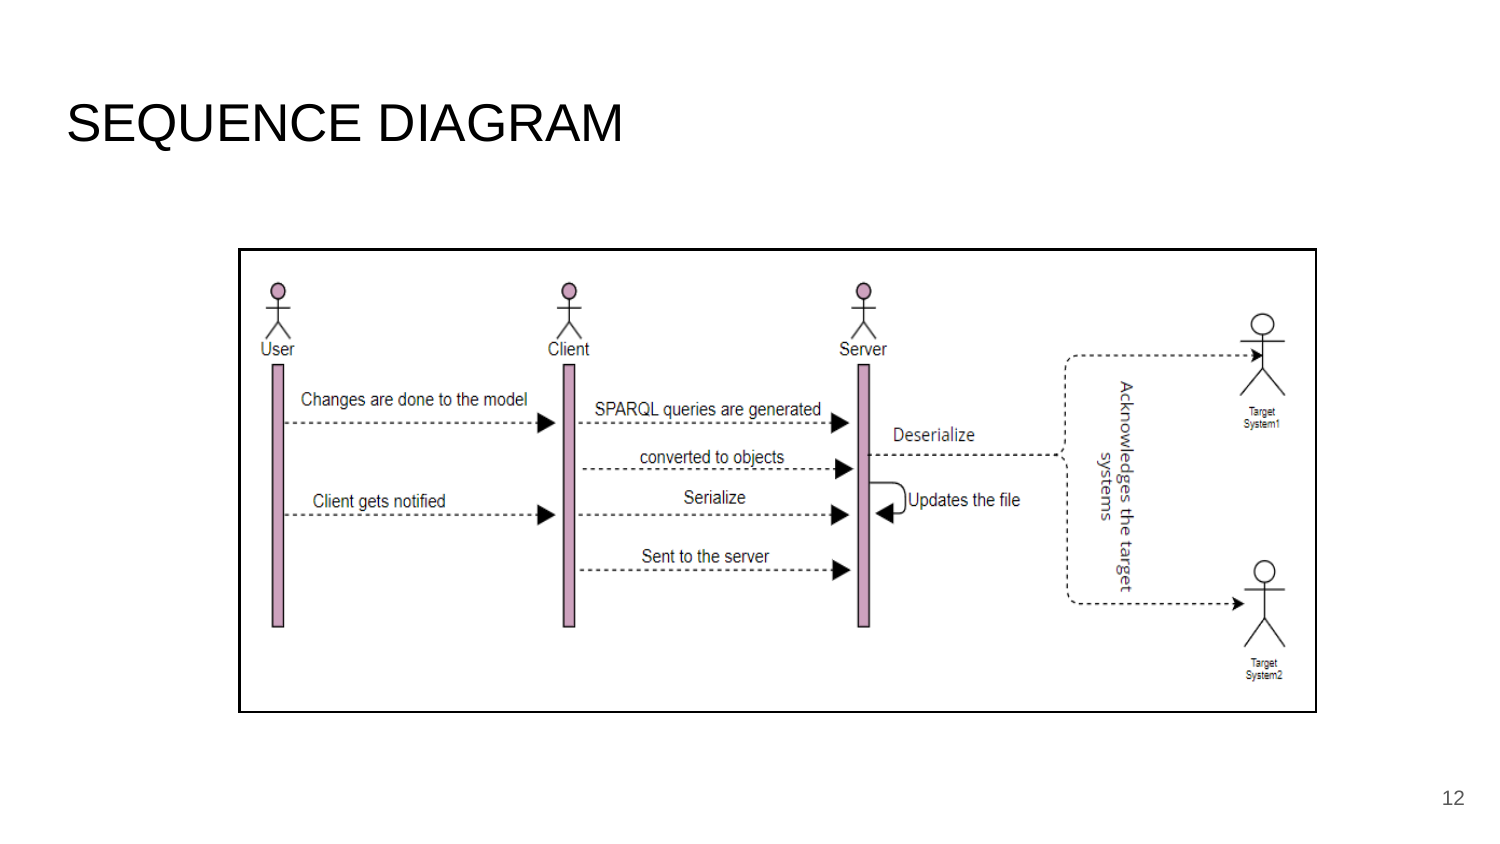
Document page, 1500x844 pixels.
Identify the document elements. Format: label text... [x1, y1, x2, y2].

slide_number ‹#› [1389, 764, 1480, 830]
picture [240, 250, 1316, 711]
title SEQUENCE DIAGRAM [51, 72, 1449, 167]
